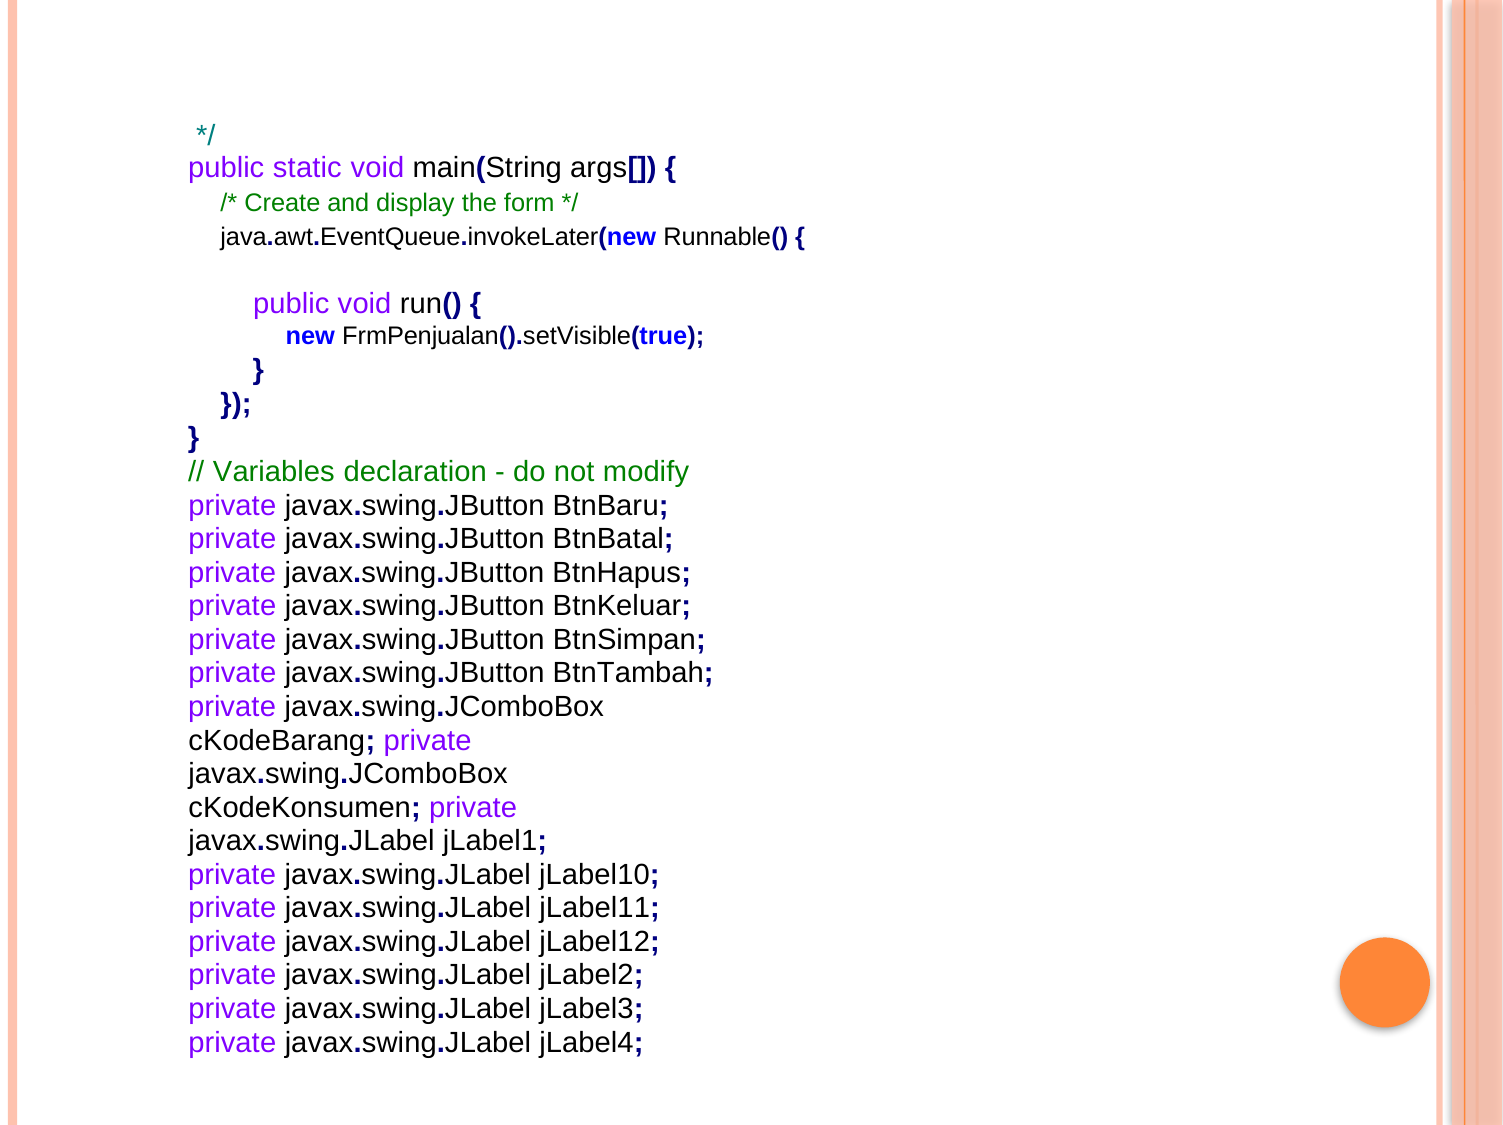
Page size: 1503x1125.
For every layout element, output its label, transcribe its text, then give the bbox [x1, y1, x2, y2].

text_box */ public static void main(String args[]) { /* Create and display the form */ java.awt.EventQueue.invokeLater(new Runnable() { [186, 119, 902, 254]
text_box public void run() { new FrmPenjualan().setVisible(true); } [250, 286, 775, 388]
text_box } // Variables declaration - do not modify private javax.swing.JButton BtnBaru; private javax.swing.JButton BtnBatal; private javax.swing.JButton BtnHapus; private javax.swing.JButton BtnKeluar; private javax.swing.JButton BtnSimpan; private javax.swing.JButton BtnTambah; private javax.swing.JComboBox cKodeBarang; private javax.swing.JComboBox cKodeKonsumen; private javax.swing.JLabel jLabel1; private javax.swing.JLabel jLabel10; private javax.swing.JLabel jLabel11; private javax.swing.JLabel jLabel12; private javax.swing.JLabel jLabel2; private javax.swing.JLabel jLabel3; private javax.swing.JLabel jLabel4; [185, 421, 847, 992]
text_box }); [218, 387, 258, 421]
